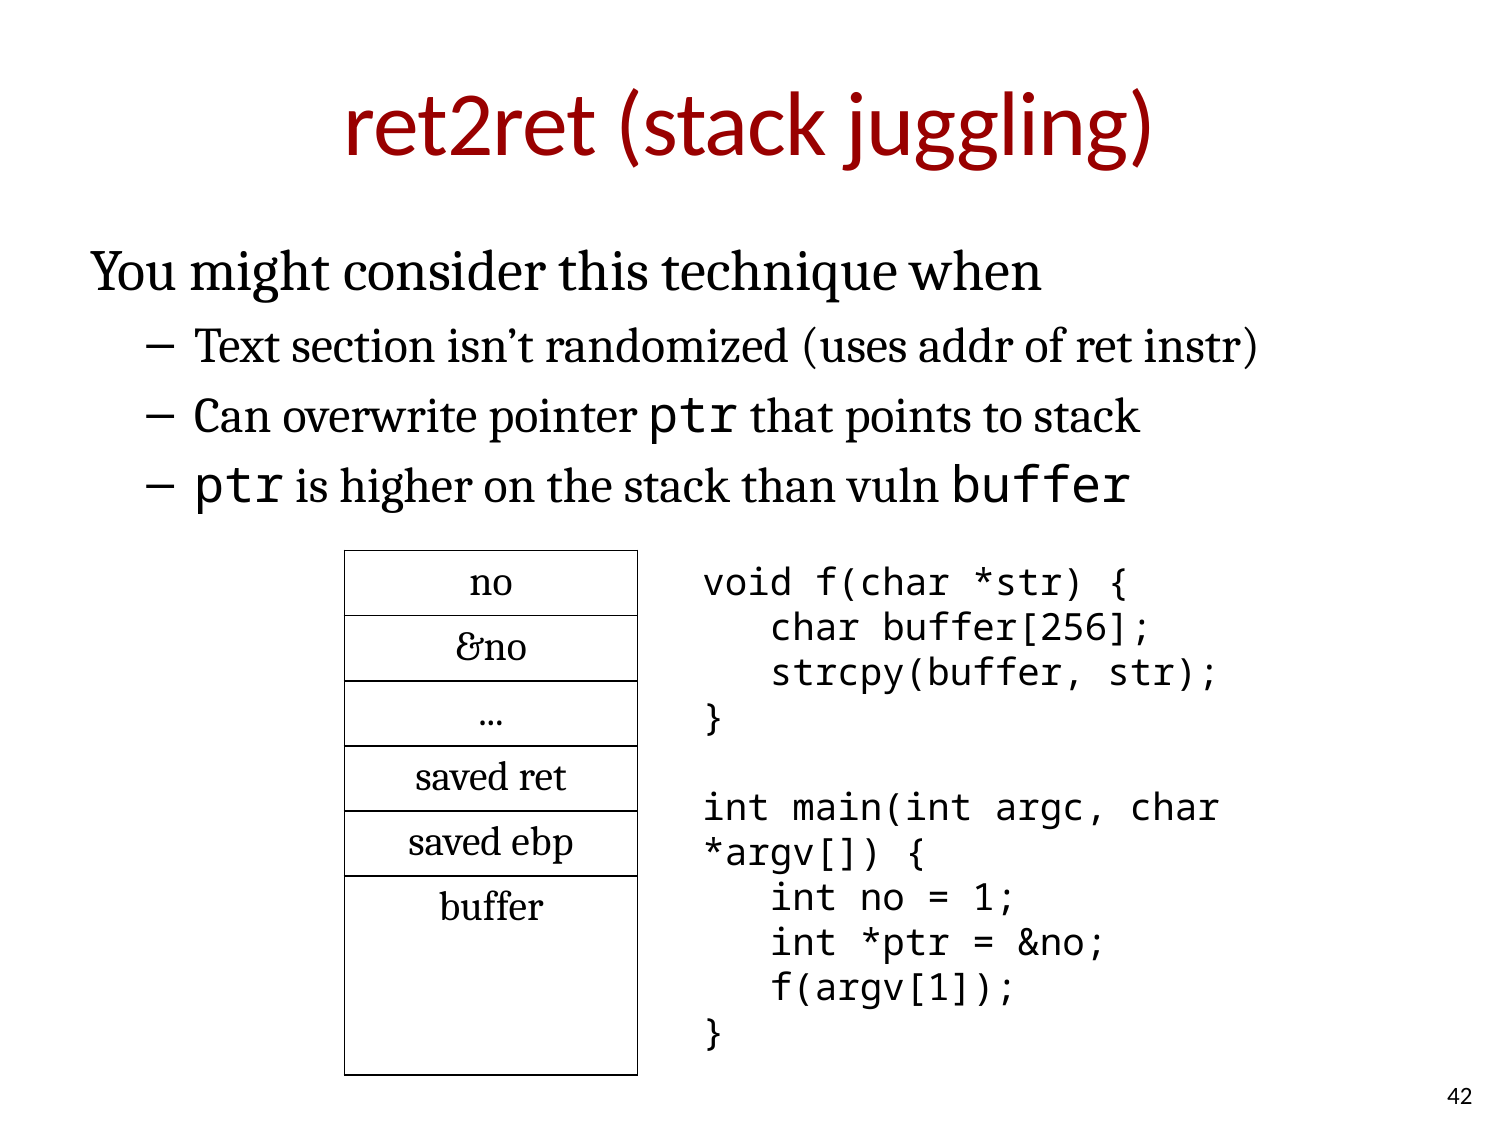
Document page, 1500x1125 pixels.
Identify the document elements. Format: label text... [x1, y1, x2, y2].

table_cell saved ebp [345, 812, 637, 875]
list You might consider this technique when Text section isn’t randomized (uses addr of ret instr) Can overwrite pointer ptr that points to stack ptr is higher on the stack than vuln buffer [75, 224, 1425, 1005]
text_box void f(char *str) { char buffer[256]; strcpy(buffer, str); } int main(int argc, char *argv[]) { int no = 1; int *ptr = &no; f(argv[1]); } [687, 550, 1388, 1061]
table_header no [345, 551, 637, 615]
table_cell ... [345, 682, 637, 745]
table_cell saved ret [345, 747, 637, 810]
table_cell &no [345, 616, 637, 680]
title ret2ret (stack juggling) [75, 24, 1425, 213]
slide_number 42 [1137, 1065, 1488, 1125]
table_cell buffer [345, 877, 637, 1074]
